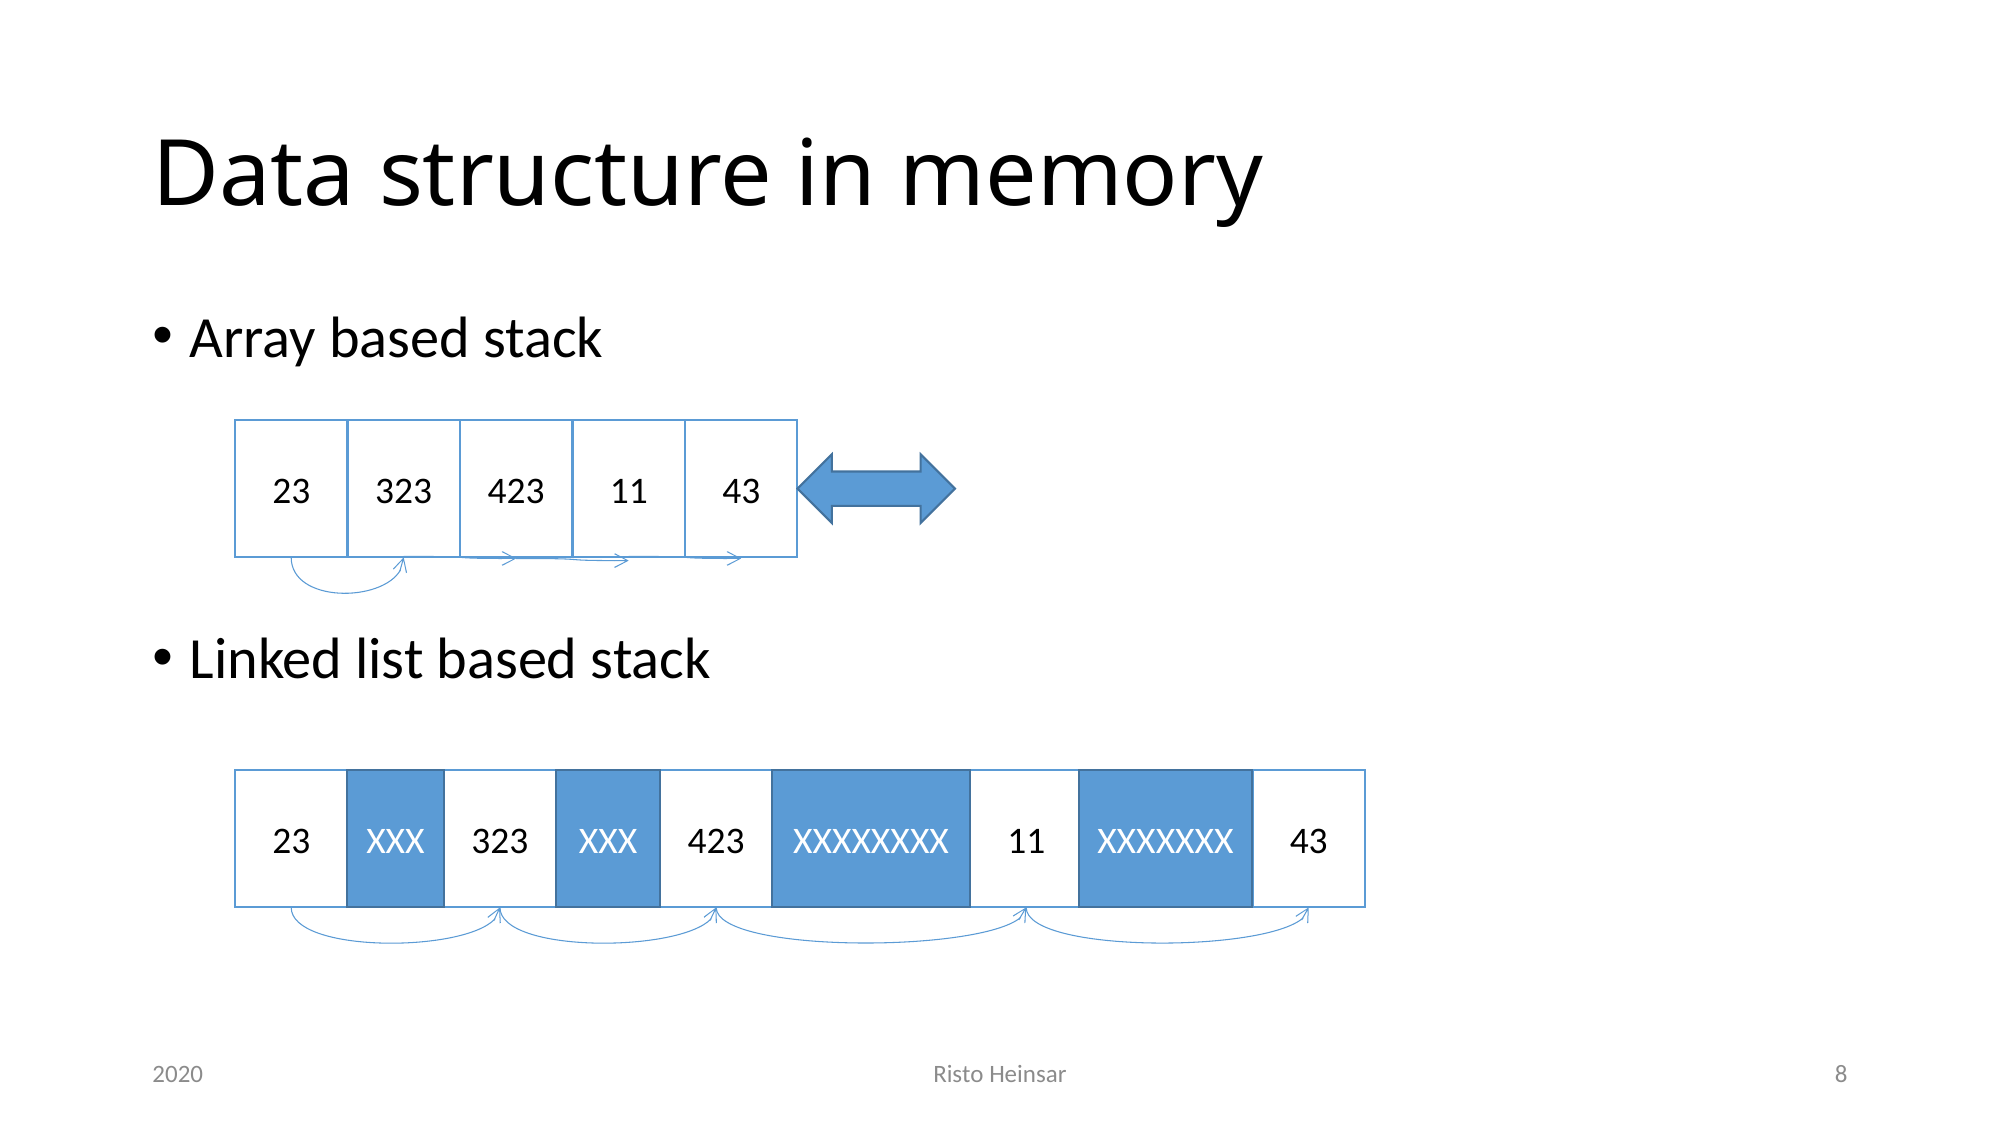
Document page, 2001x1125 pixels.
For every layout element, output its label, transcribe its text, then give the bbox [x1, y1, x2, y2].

text_box XXXXXXX [1170, 769, 1253, 908]
title Data structure in memory [137, 59, 1863, 278]
footer Risto Heinsar [762, 1042, 1238, 1103]
text_box 11 [571, 419, 684, 558]
slide_number 2020 [137, 1042, 675, 1103]
text_box [796, 451, 957, 526]
text_box XXXXXXXX [874, 769, 971, 908]
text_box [458, 501, 462, 614]
slide_number 8 [1325, 1042, 1863, 1103]
text_box 23 [234, 419, 346, 558]
list Array based stack Linked list based stack [137, 299, 1863, 1014]
text_box 43 [1253, 769, 1366, 908]
text_box XXXXXXXX [771, 769, 871, 908]
text_box 423 [459, 419, 571, 558]
text_box 11 [971, 769, 1078, 908]
text_box 323 [346, 419, 459, 558]
text_box 23 [234, 769, 346, 908]
text_box 423 [661, 769, 771, 908]
text_box XXX [555, 769, 661, 908]
text_box 43 [684, 419, 798, 558]
text_box XXXXXXX [1078, 769, 1167, 908]
text_box XXX [346, 769, 445, 908]
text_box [683, 501, 687, 614]
text_box 323 [445, 769, 555, 908]
